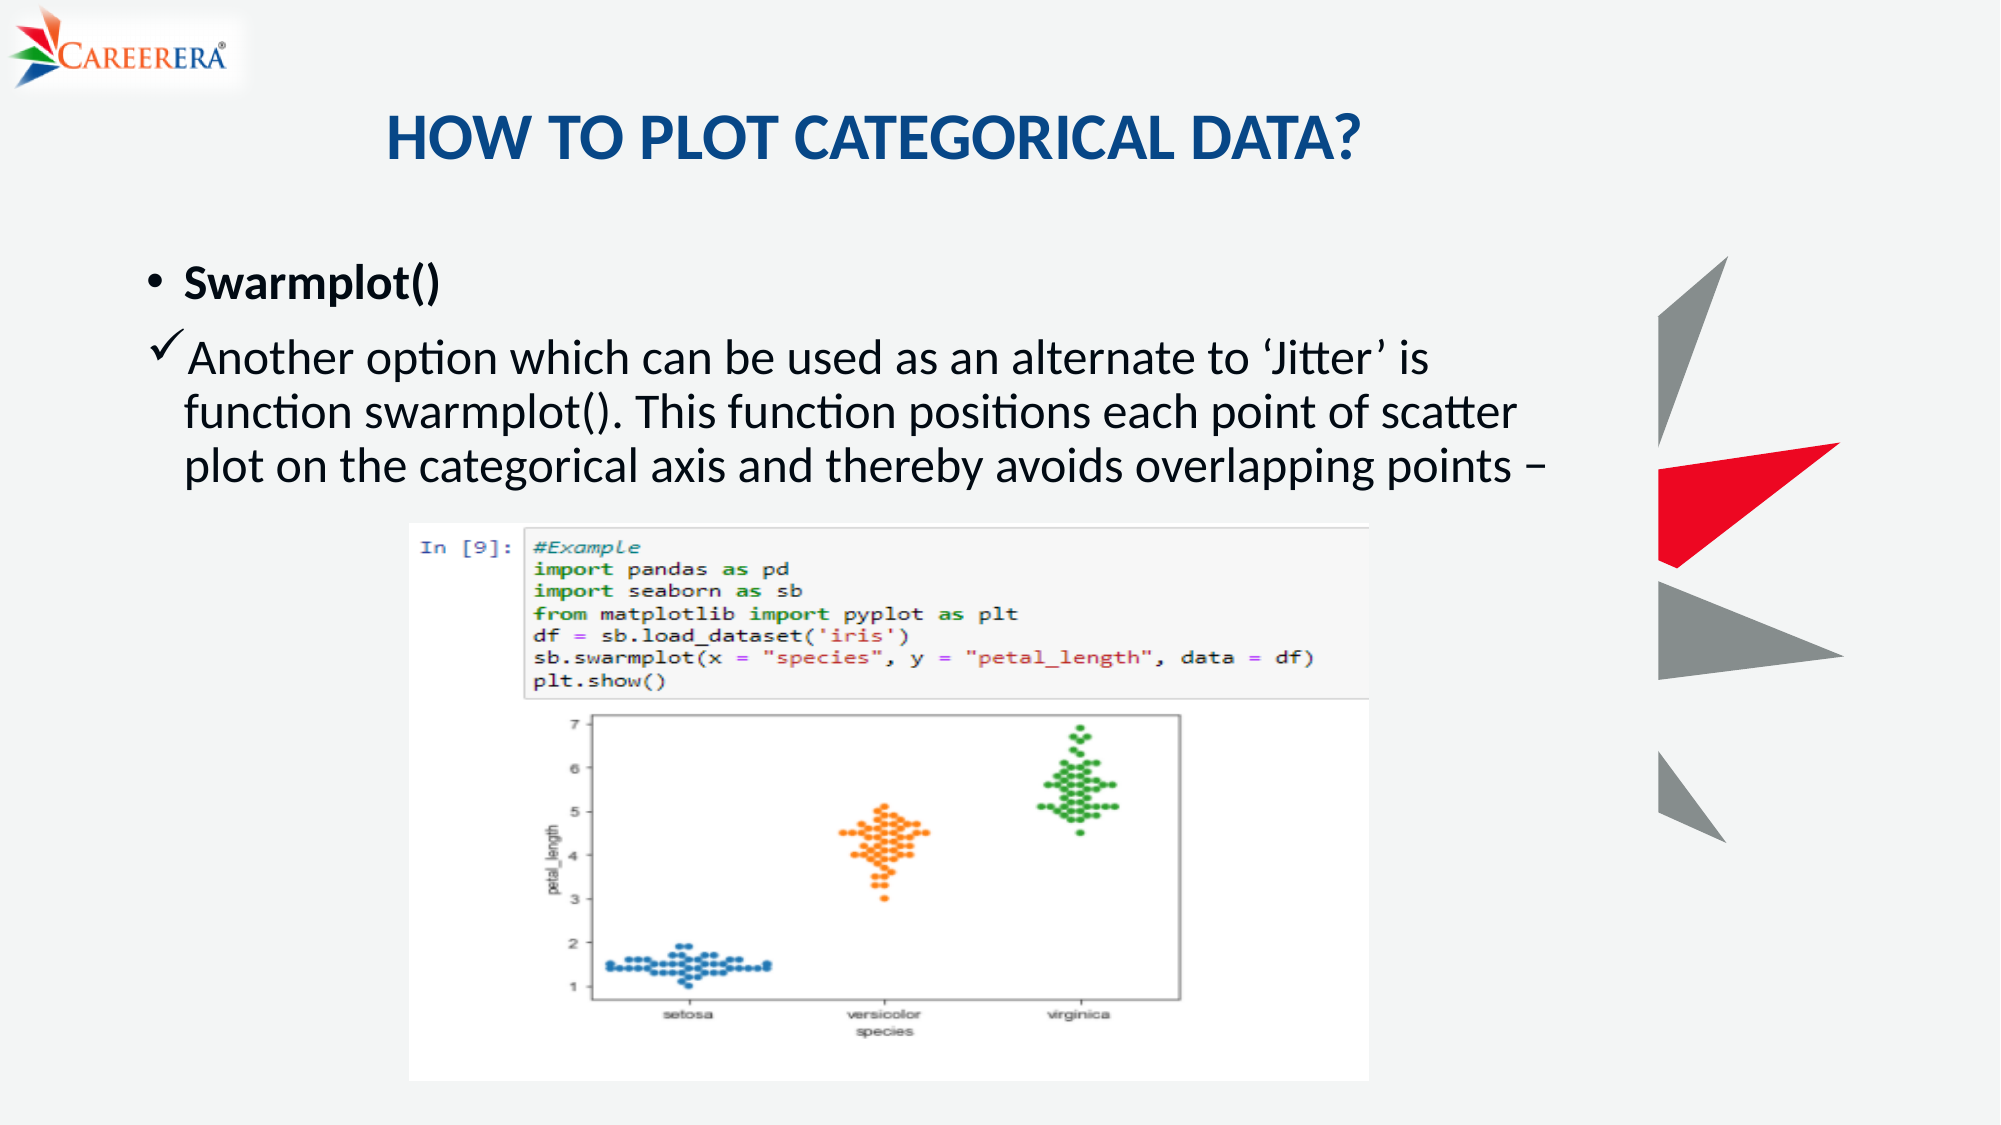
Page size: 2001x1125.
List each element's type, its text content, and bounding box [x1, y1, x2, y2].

list Swarmplot() Another option which can be used as an alternate to ‘Jitter’ is function swarmplot(). This function positions each point of scatter plot on the categorical axis and thereby avoids overlapping points − [131, 232, 1615, 518]
title HOW TO PLOT CATEGORICAL DATA? [133, 59, 1617, 216]
picture [0, 0, 262, 108]
picture [409, 523, 1369, 1081]
